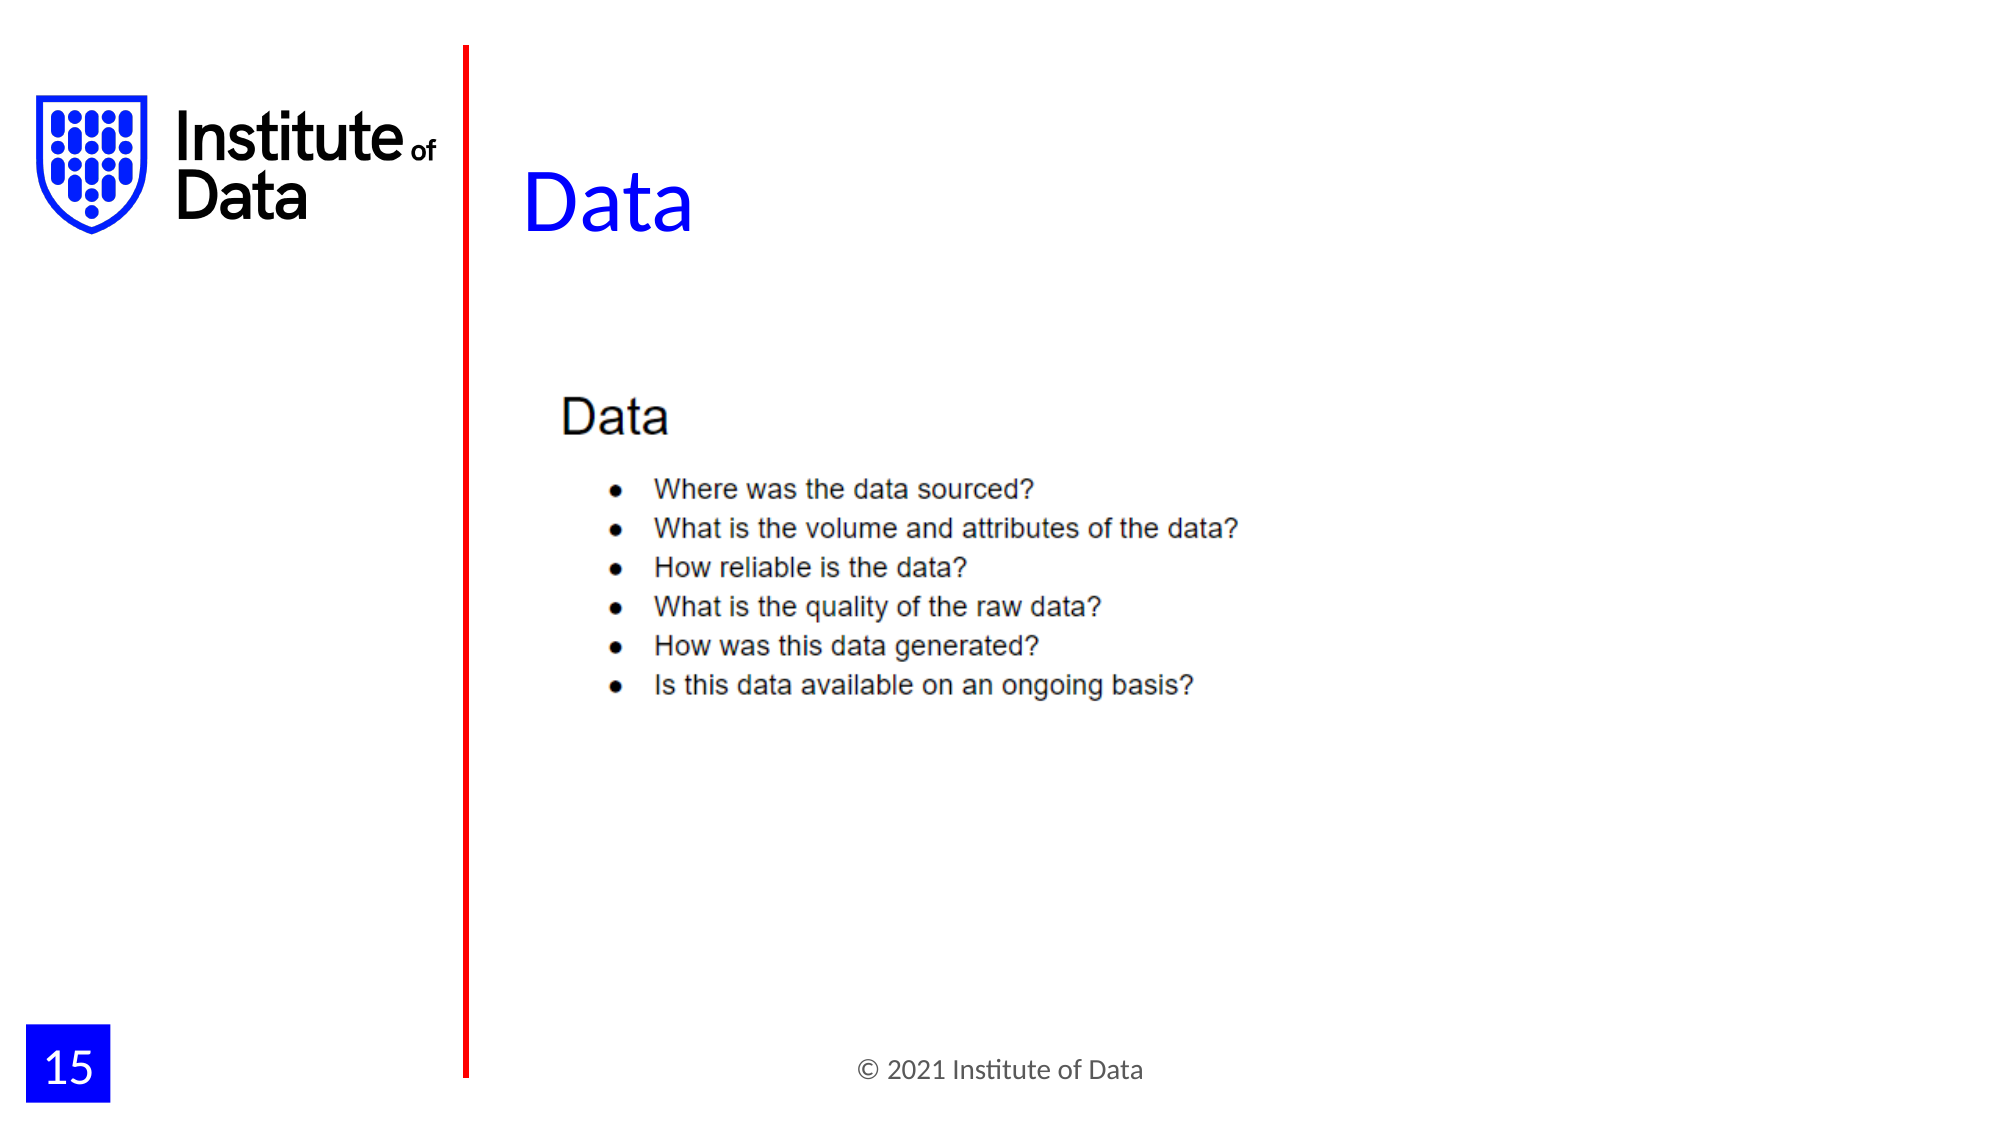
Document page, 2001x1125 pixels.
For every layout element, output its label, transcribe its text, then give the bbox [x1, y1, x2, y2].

picture [515, 355, 1399, 770]
title Data [515, 45, 1900, 259]
picture [0, 45, 496, 285]
